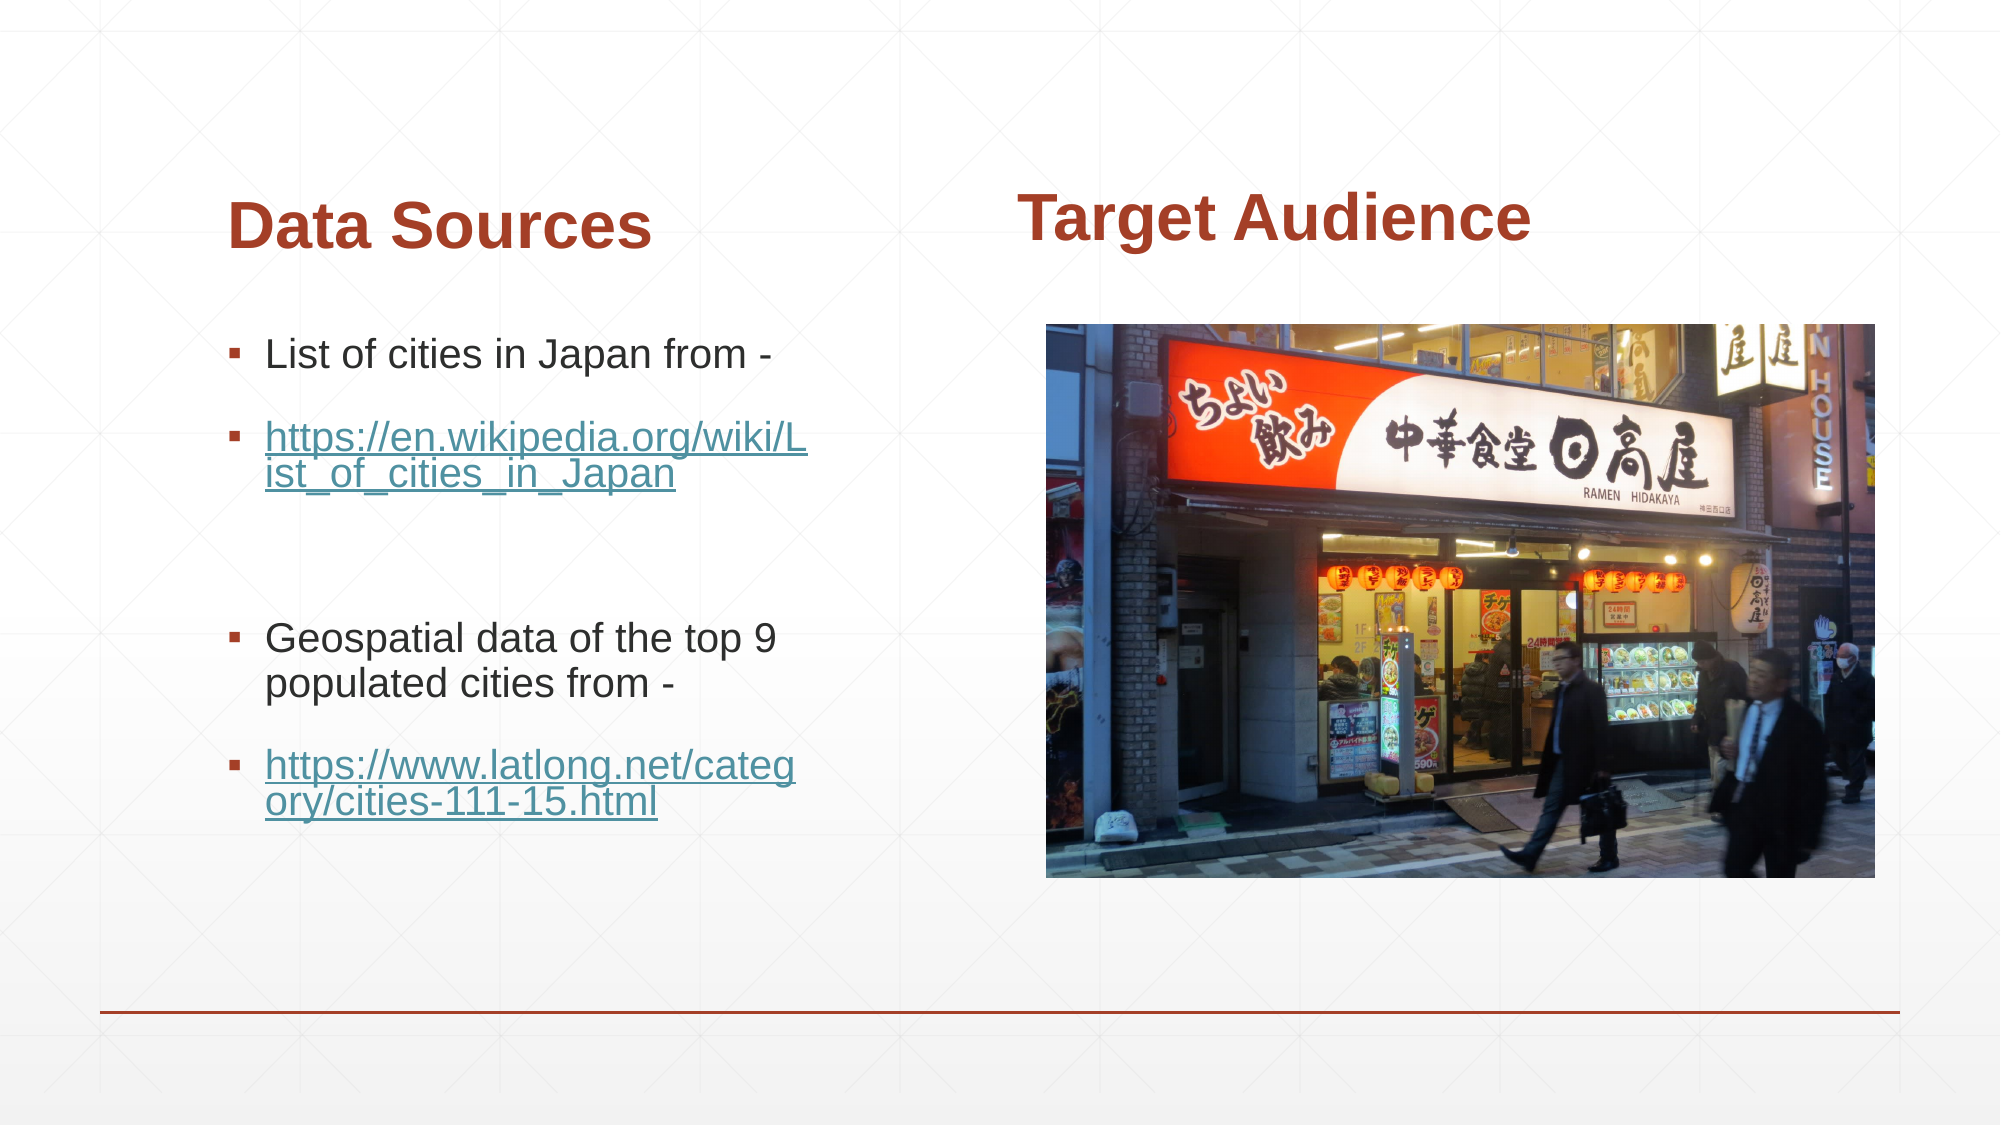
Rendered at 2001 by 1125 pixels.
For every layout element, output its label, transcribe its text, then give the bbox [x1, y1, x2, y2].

title Data Sources [212, 82, 1000, 271]
text_box Target Audience [1002, 74, 1919, 263]
picture [1046, 324, 1875, 878]
list List of cities in Japan from - https://en.wikipedia.org/wiki/List_of_cities_in_Japan Geospatial data of the top 9 populated cities from - https://www.latlong.net/category/cities-111-15.html [212, 324, 829, 915]
